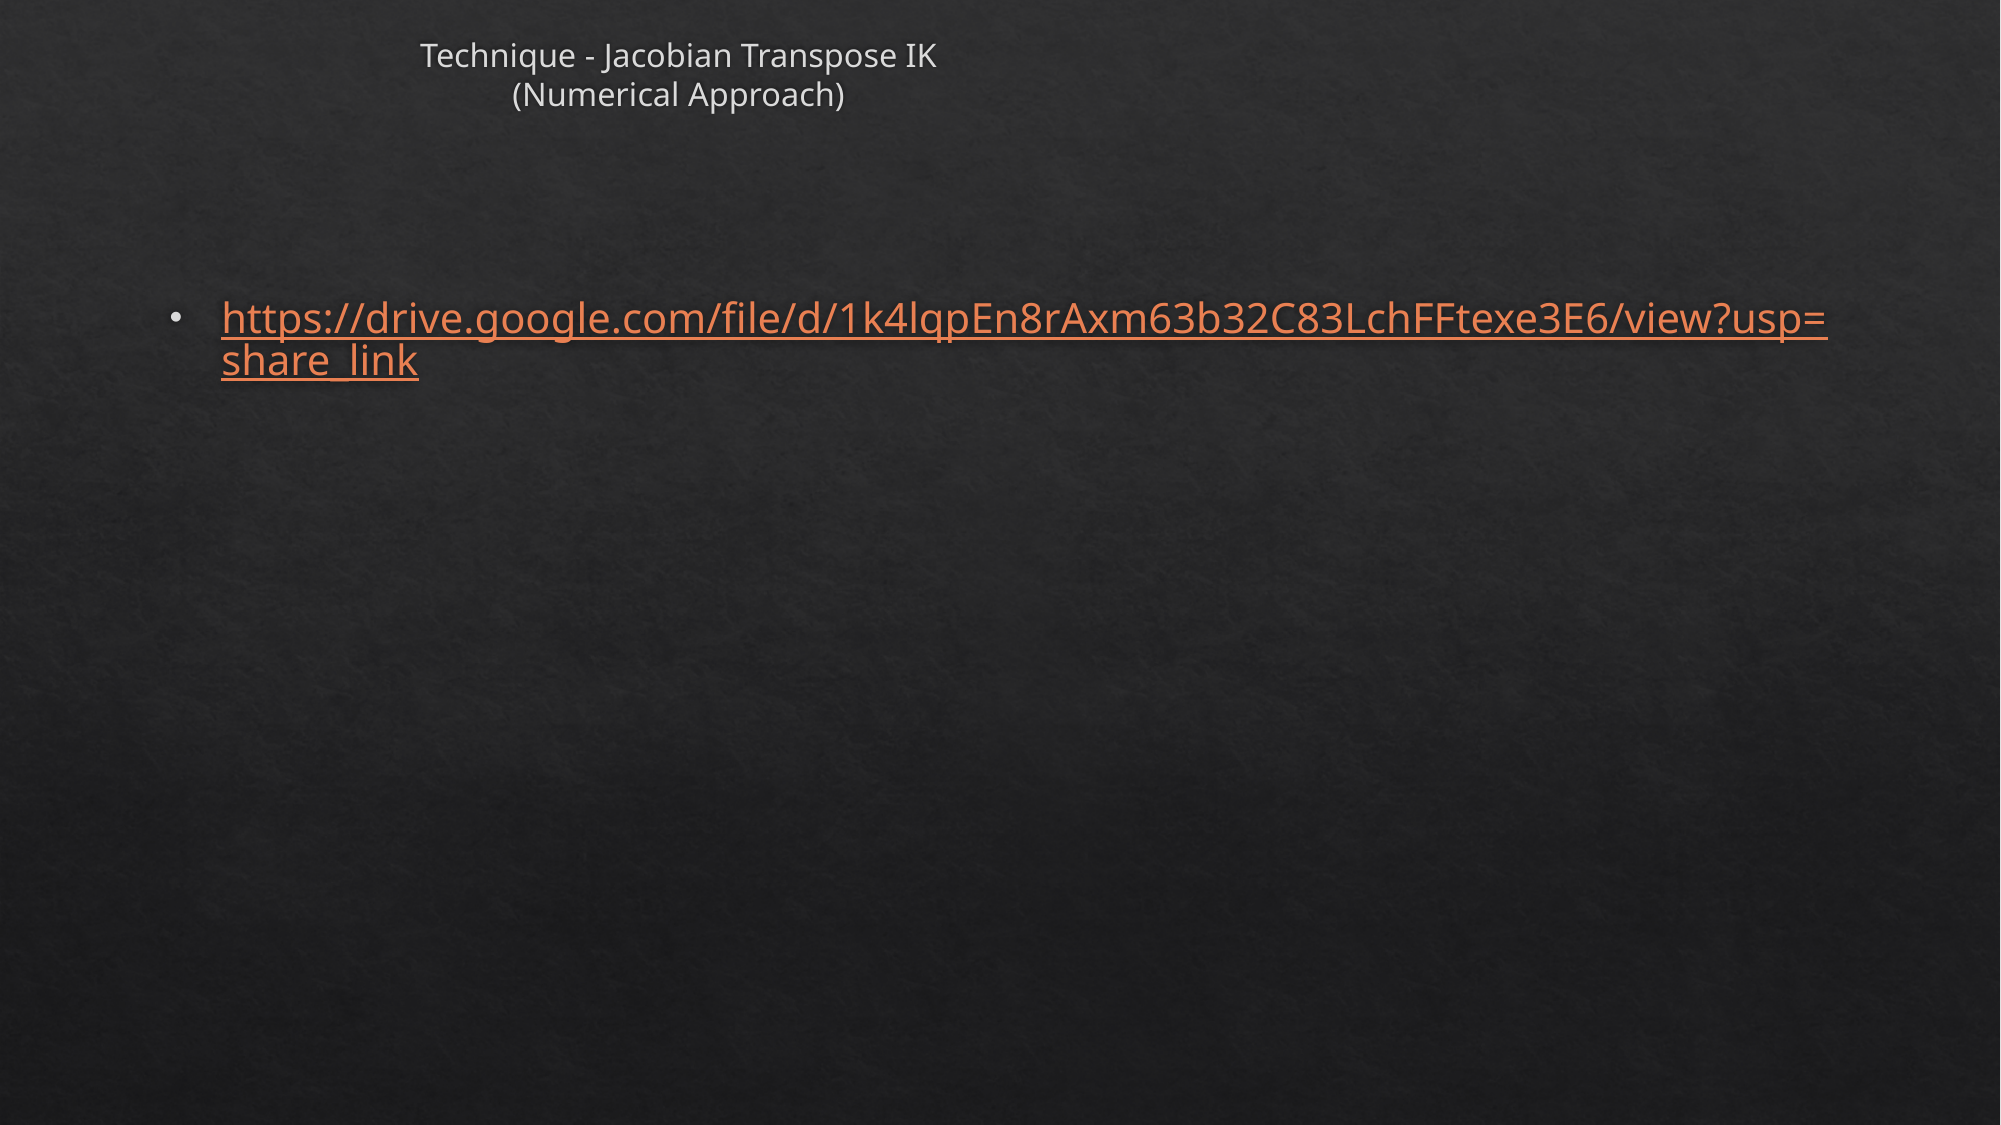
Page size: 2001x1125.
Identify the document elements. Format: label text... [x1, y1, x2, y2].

list https://drive.google.com/file/d/1k4lqpEn8rAxm63b32C83LchFFtexe3E6/view?usp=share_link [149, 284, 1849, 950]
title Technique - Jacobian Transpose IK (Numerical Approach) [62, 27, 1295, 122]
